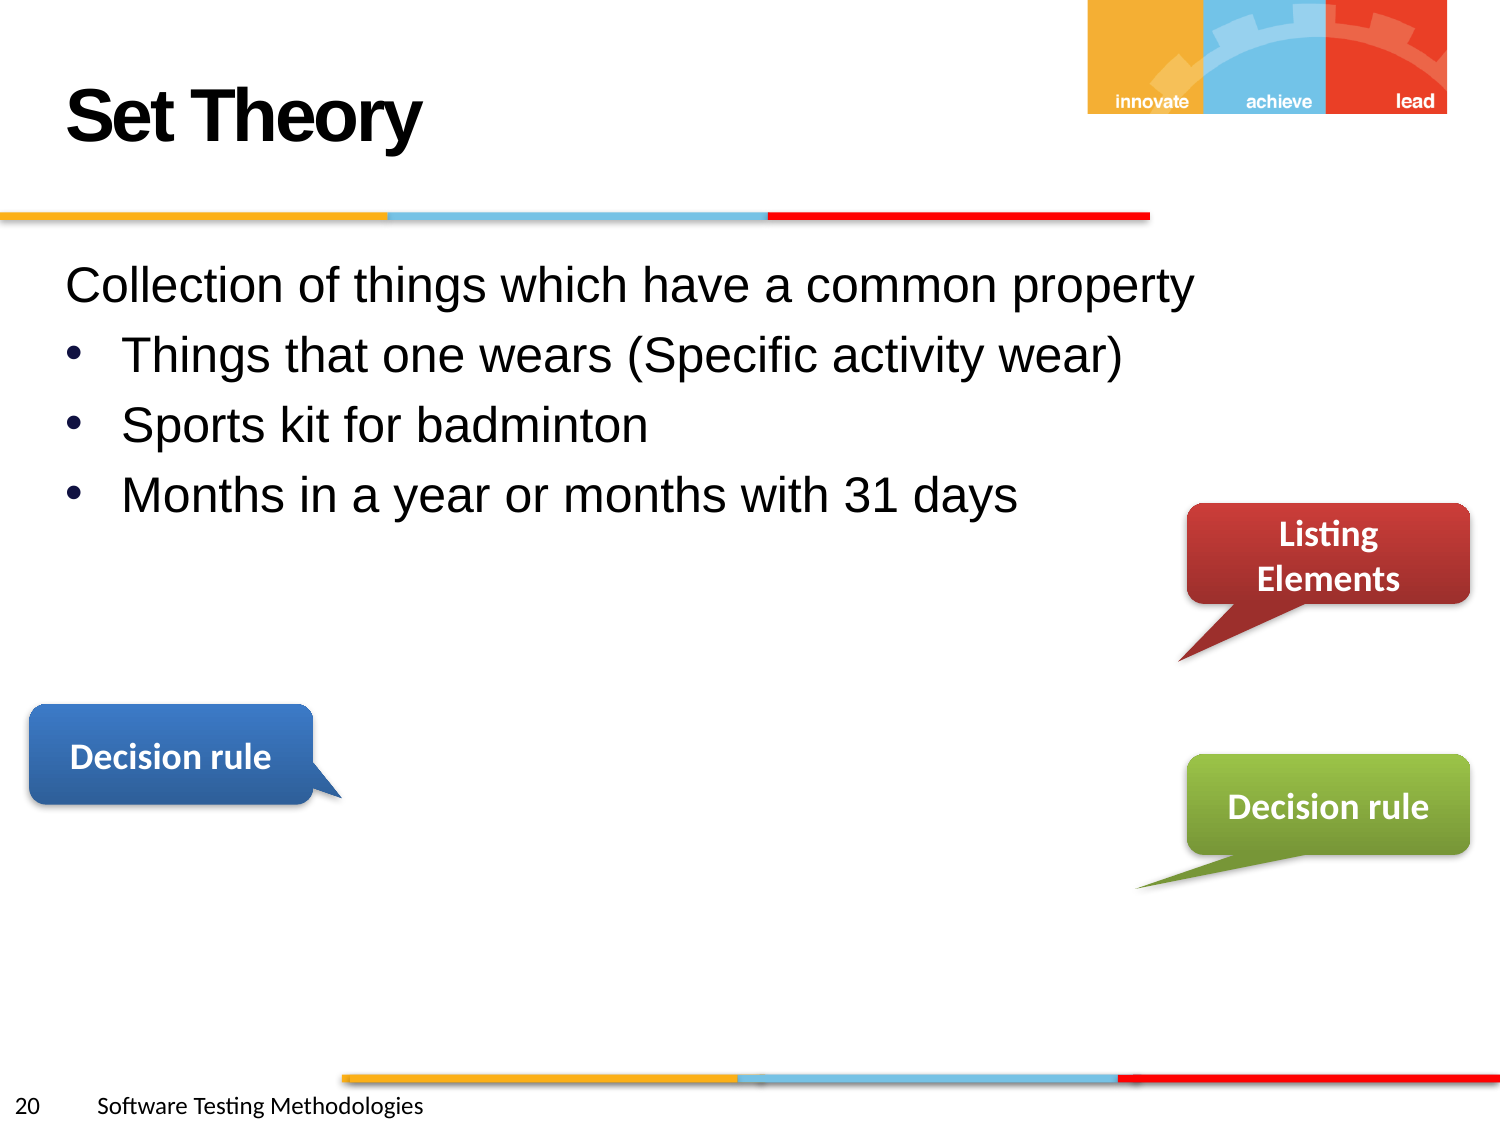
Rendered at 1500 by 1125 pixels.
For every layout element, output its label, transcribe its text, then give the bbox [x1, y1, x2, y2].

text_box Decision rule [29, 704, 342, 805]
text_box Decision rule [1135, 754, 1471, 889]
picture [1087, 0, 1448, 114]
list Set Theory [50, 24, 1088, 213]
text_box Listing Elements [1178, 503, 1471, 662]
